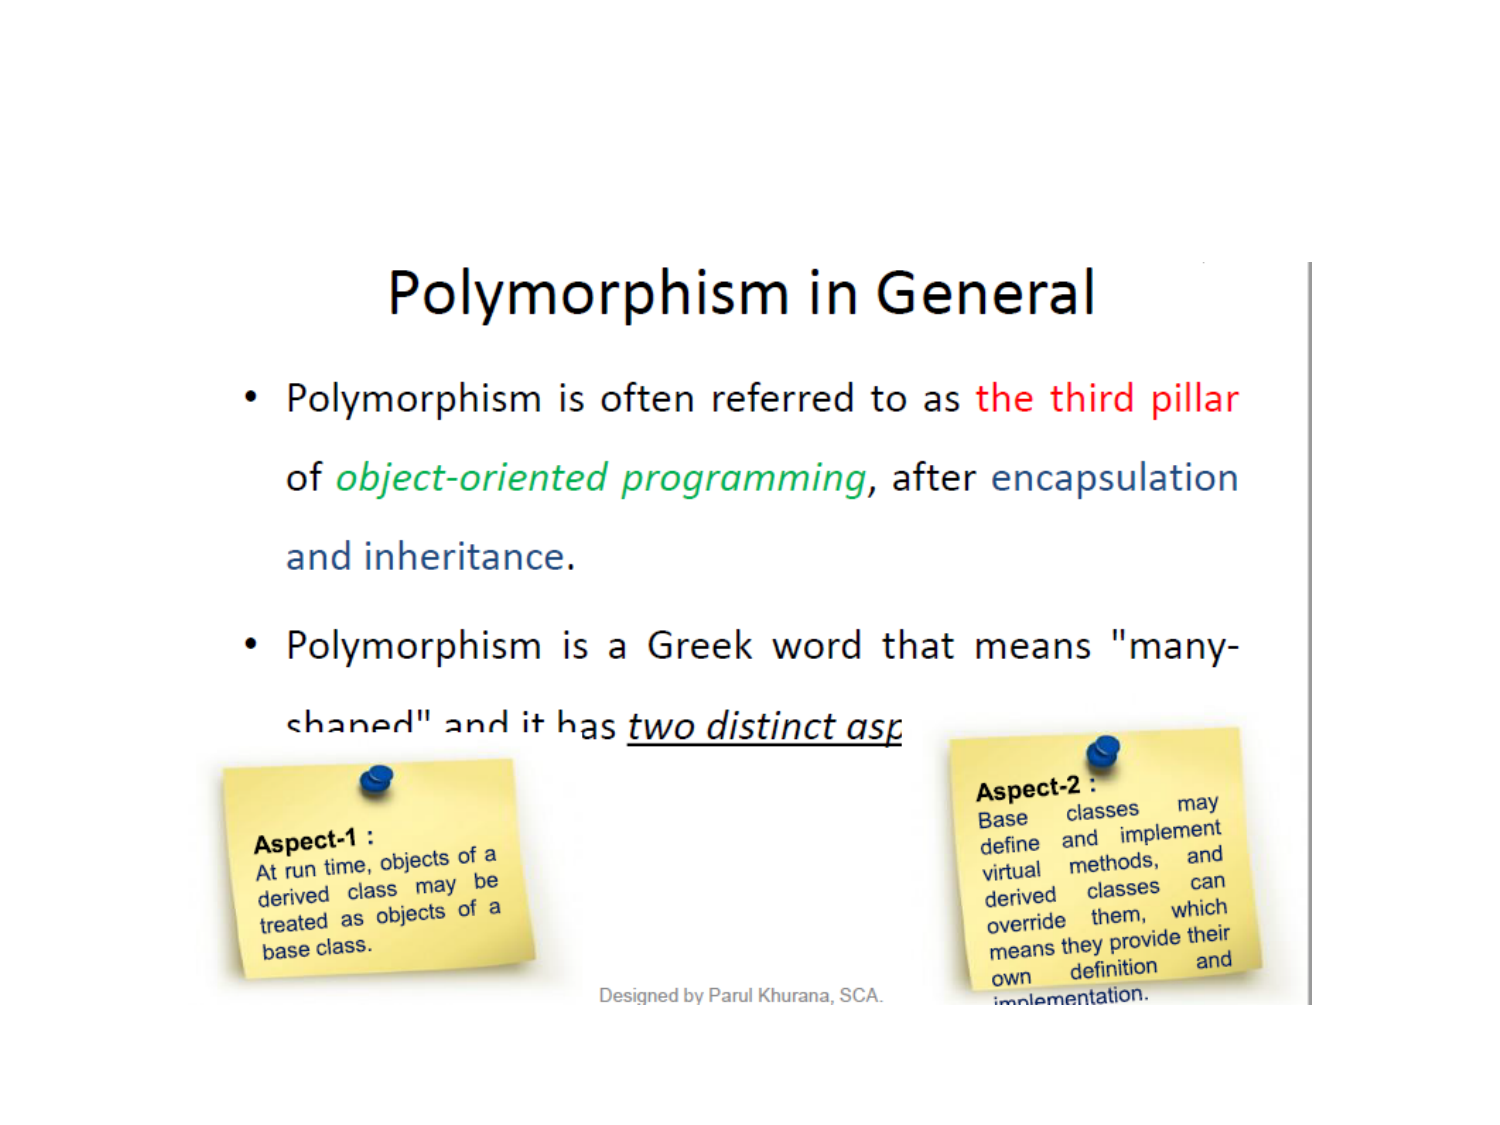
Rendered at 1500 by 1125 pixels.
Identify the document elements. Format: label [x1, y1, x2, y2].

list [188, 262, 1312, 1006]
